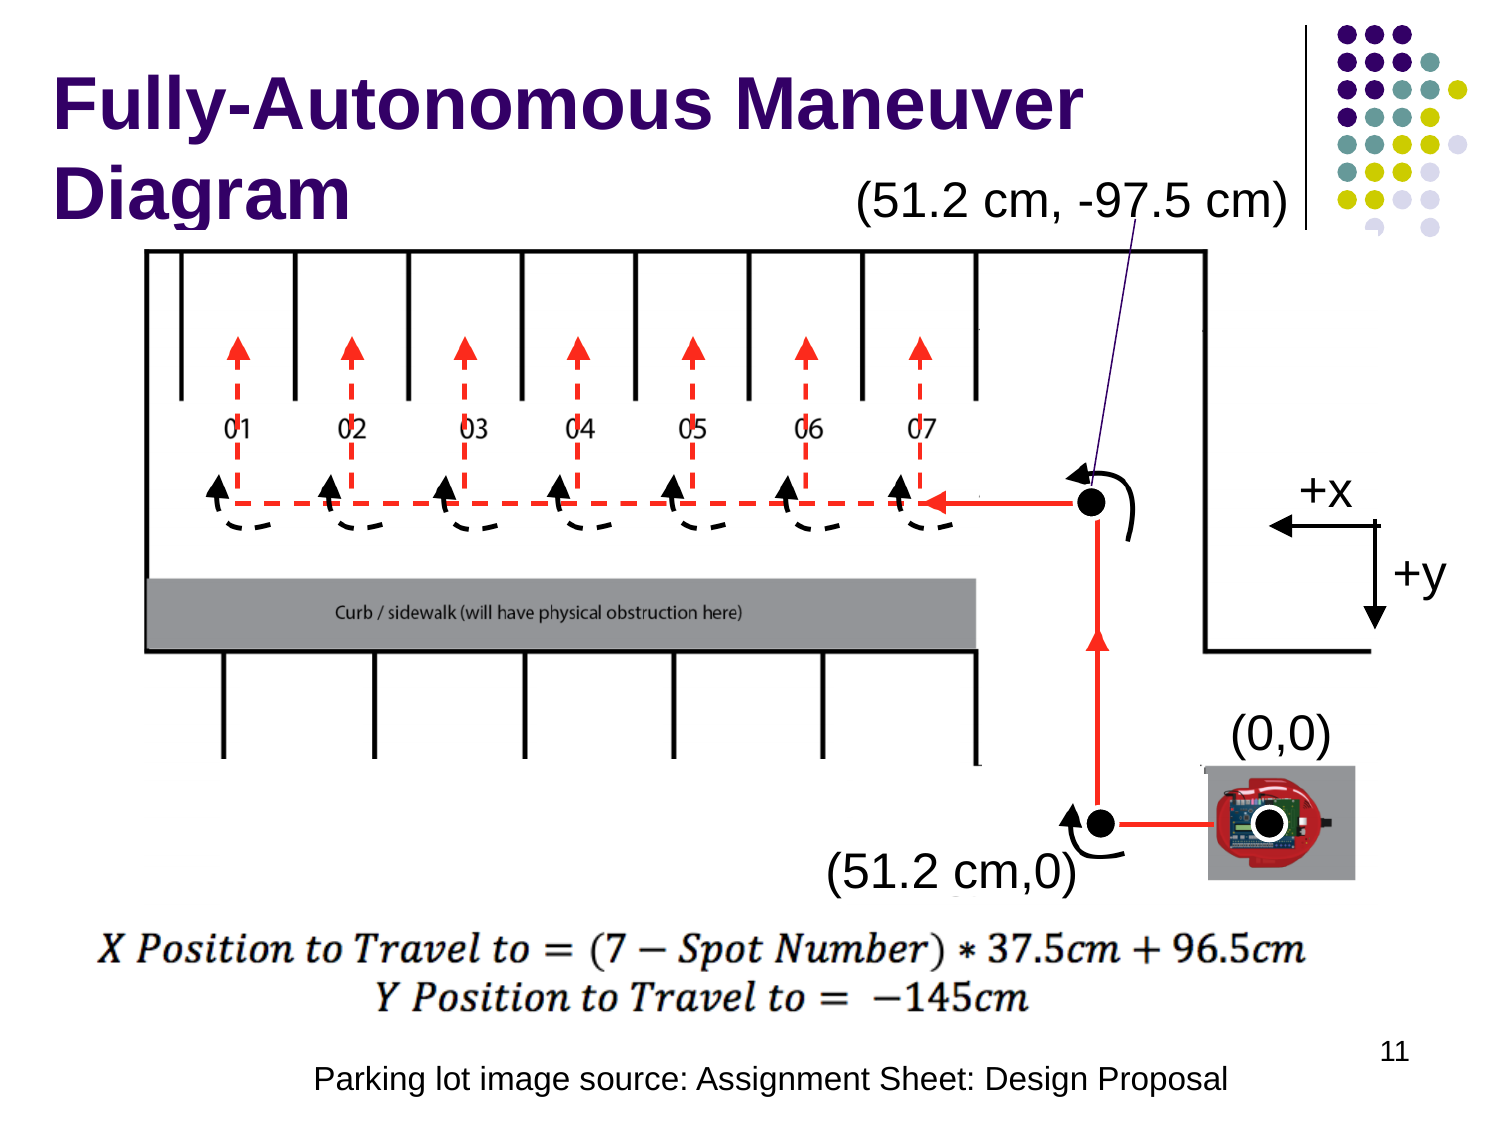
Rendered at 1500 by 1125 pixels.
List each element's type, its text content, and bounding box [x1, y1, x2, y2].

title Fully-Autonomous Maneuver Diagram [37, 37, 1300, 250]
text_box Parking lot image source: Assignment Sheet: Design Proposal [298, 1062, 1258, 1125]
slide_number 11 [1258, 1025, 1425, 1100]
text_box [114, 151, 1479, 916]
picture [49, 904, 1376, 1054]
